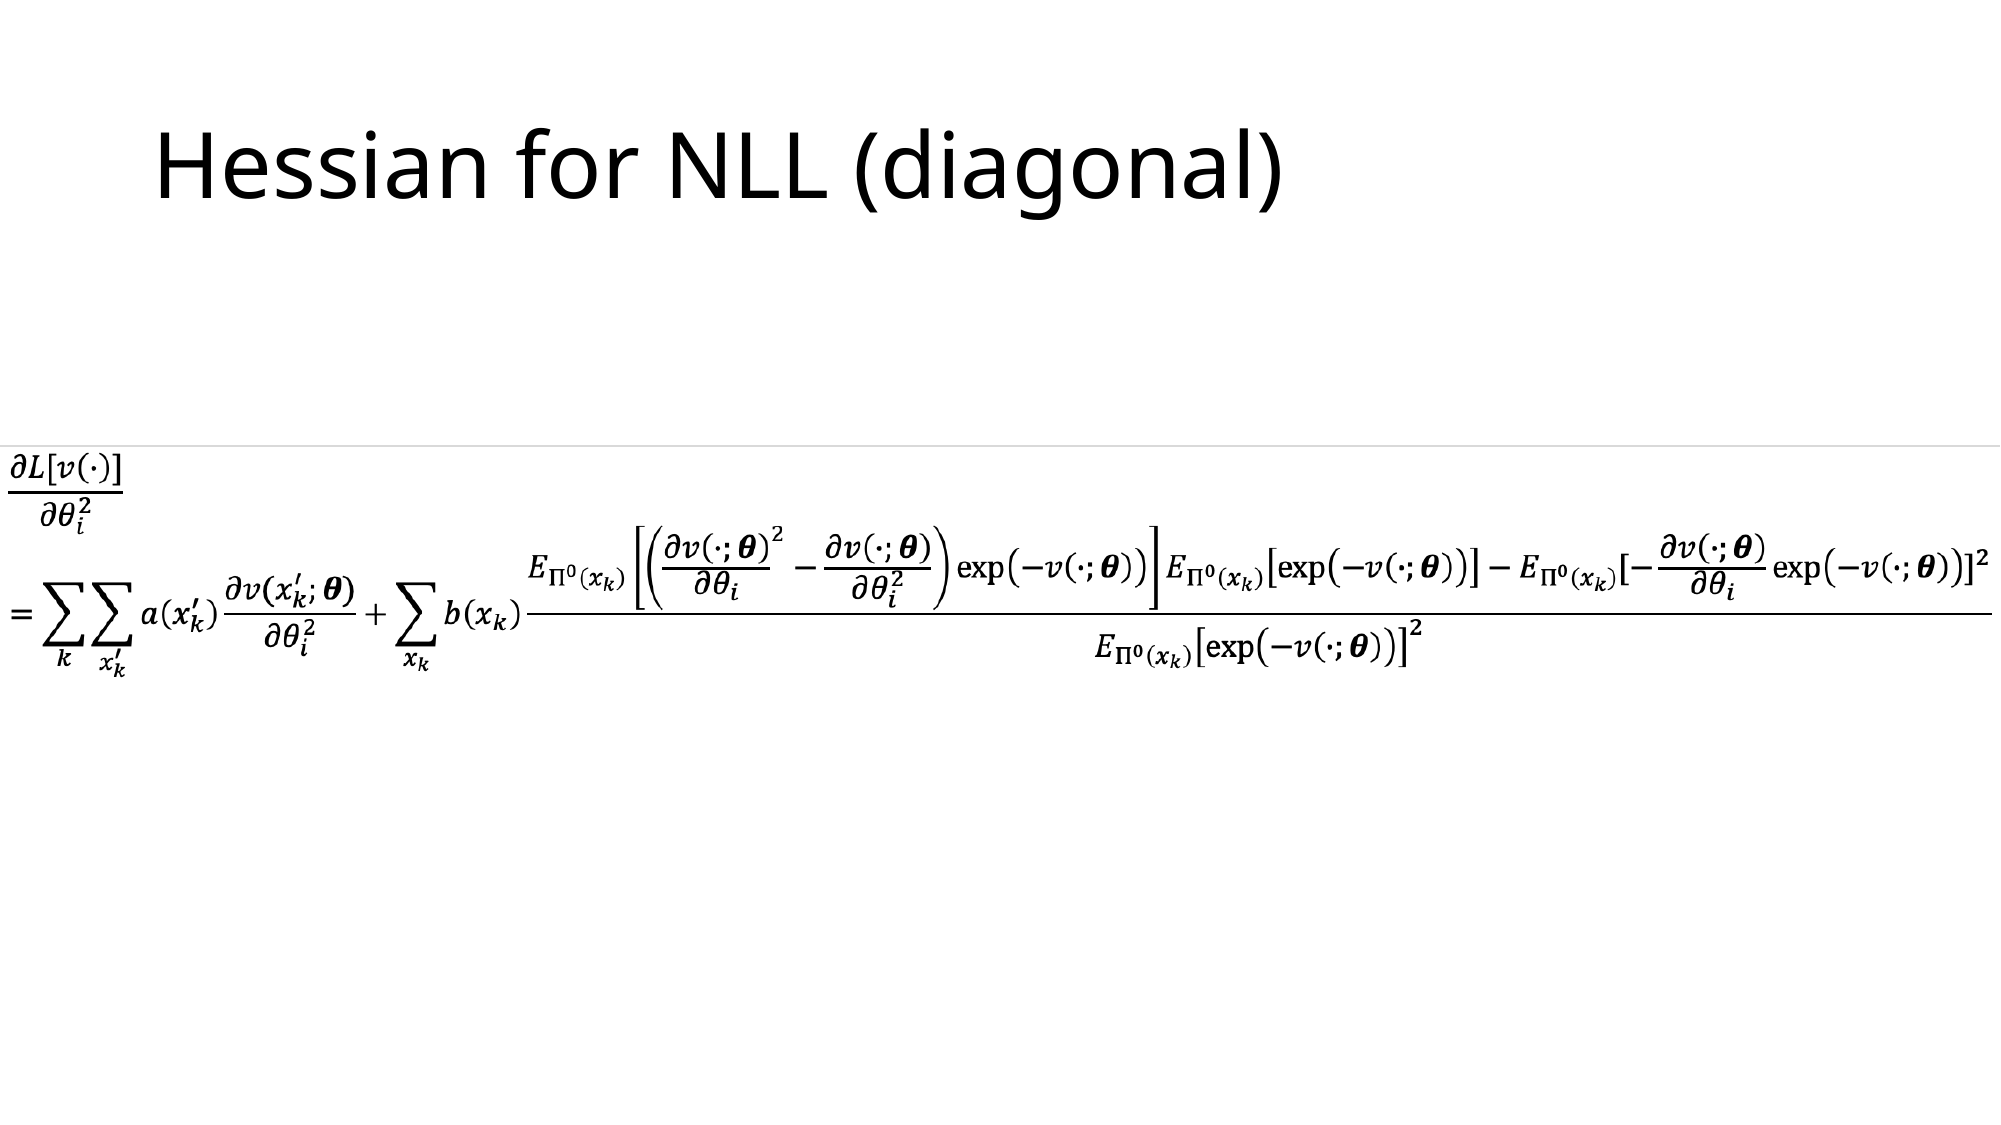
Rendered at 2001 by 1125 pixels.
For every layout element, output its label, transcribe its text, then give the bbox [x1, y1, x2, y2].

title Hessian for NLL (diagonal) [137, 59, 1863, 278]
picture [0, 445, 2000, 681]
